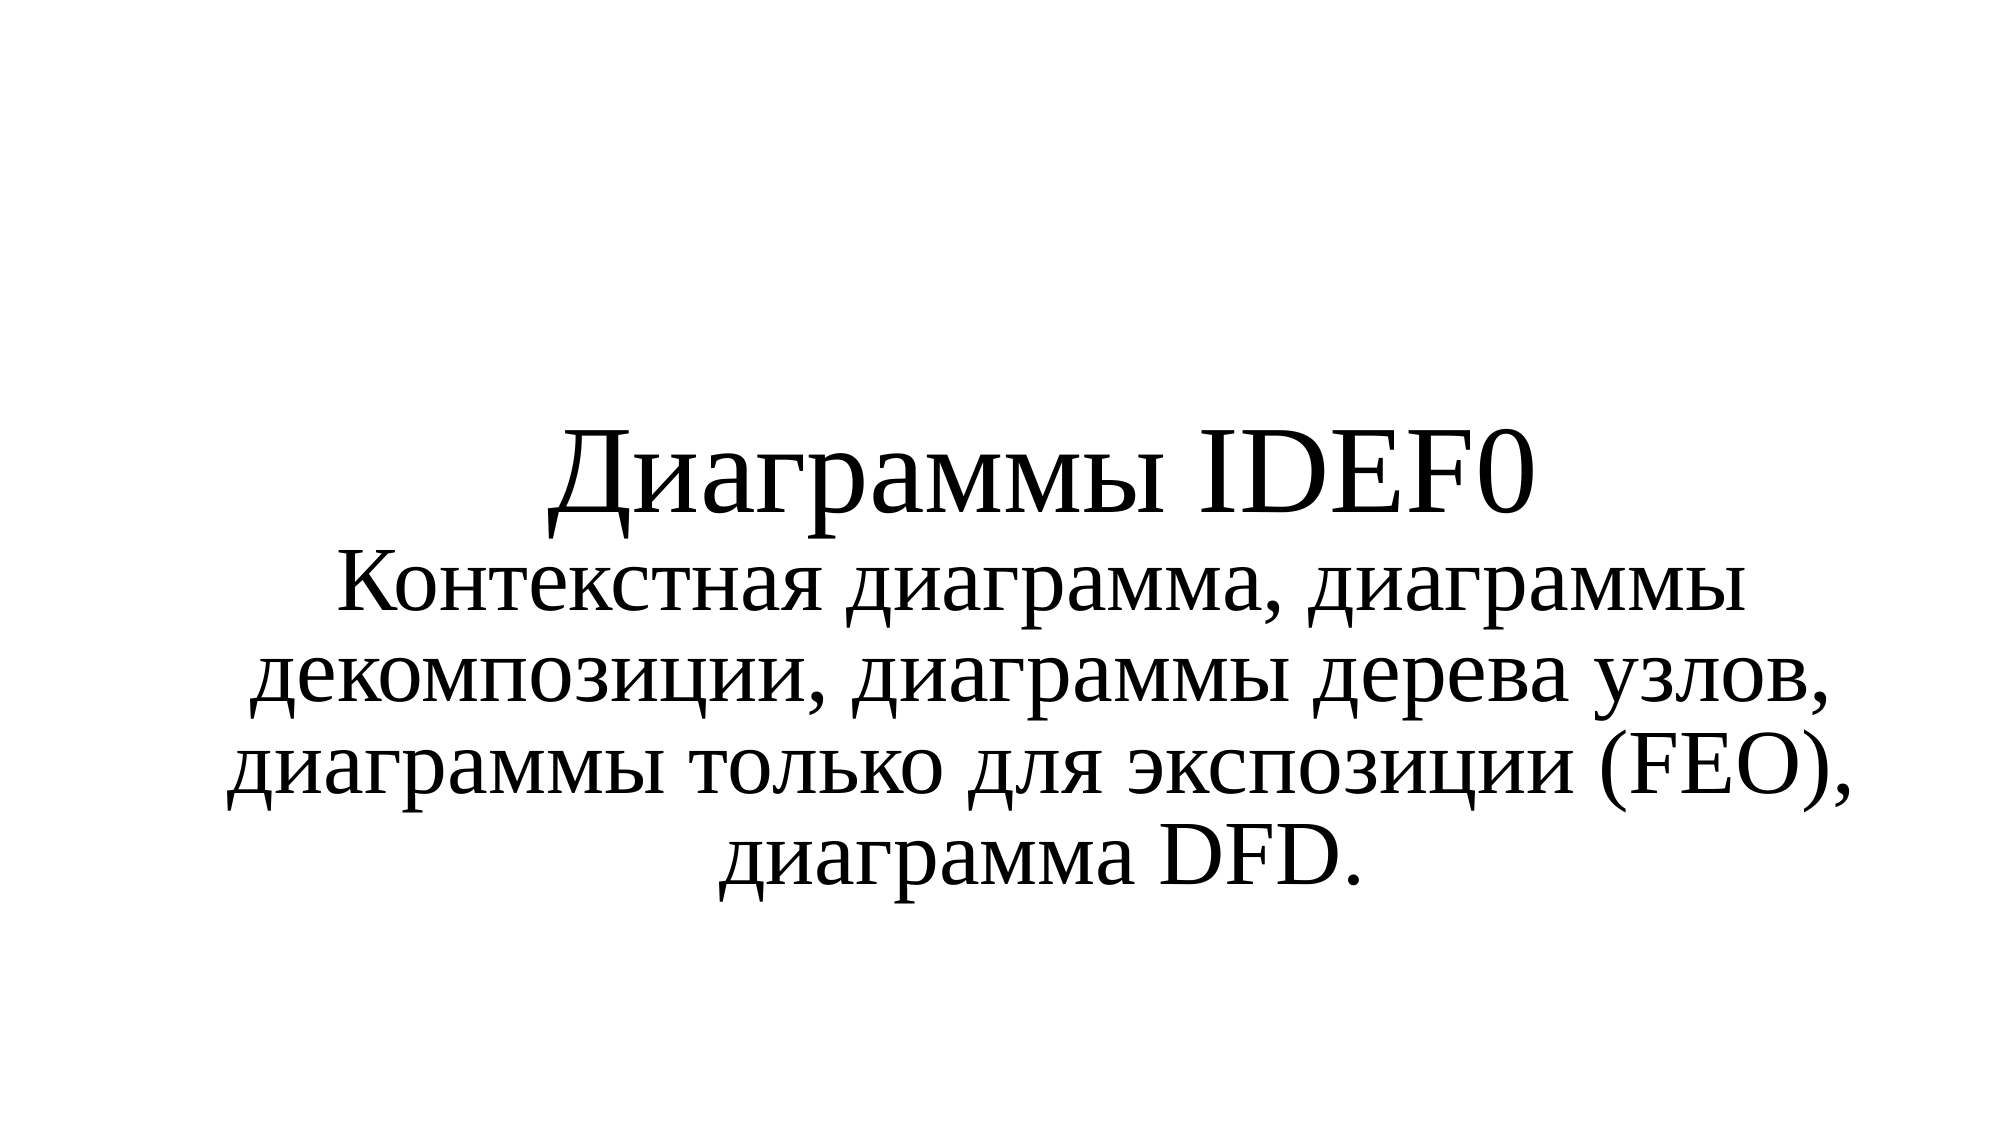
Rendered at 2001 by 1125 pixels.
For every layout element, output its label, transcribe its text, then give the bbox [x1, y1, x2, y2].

text_box Диаграммы IDEF0 Контекстная диаграмма, диаграммы декомпозиции, диаграммы дерева узлов, диаграммы только для экспозиции (FEO), диаграмма DFD. [119, 184, 1967, 911]
